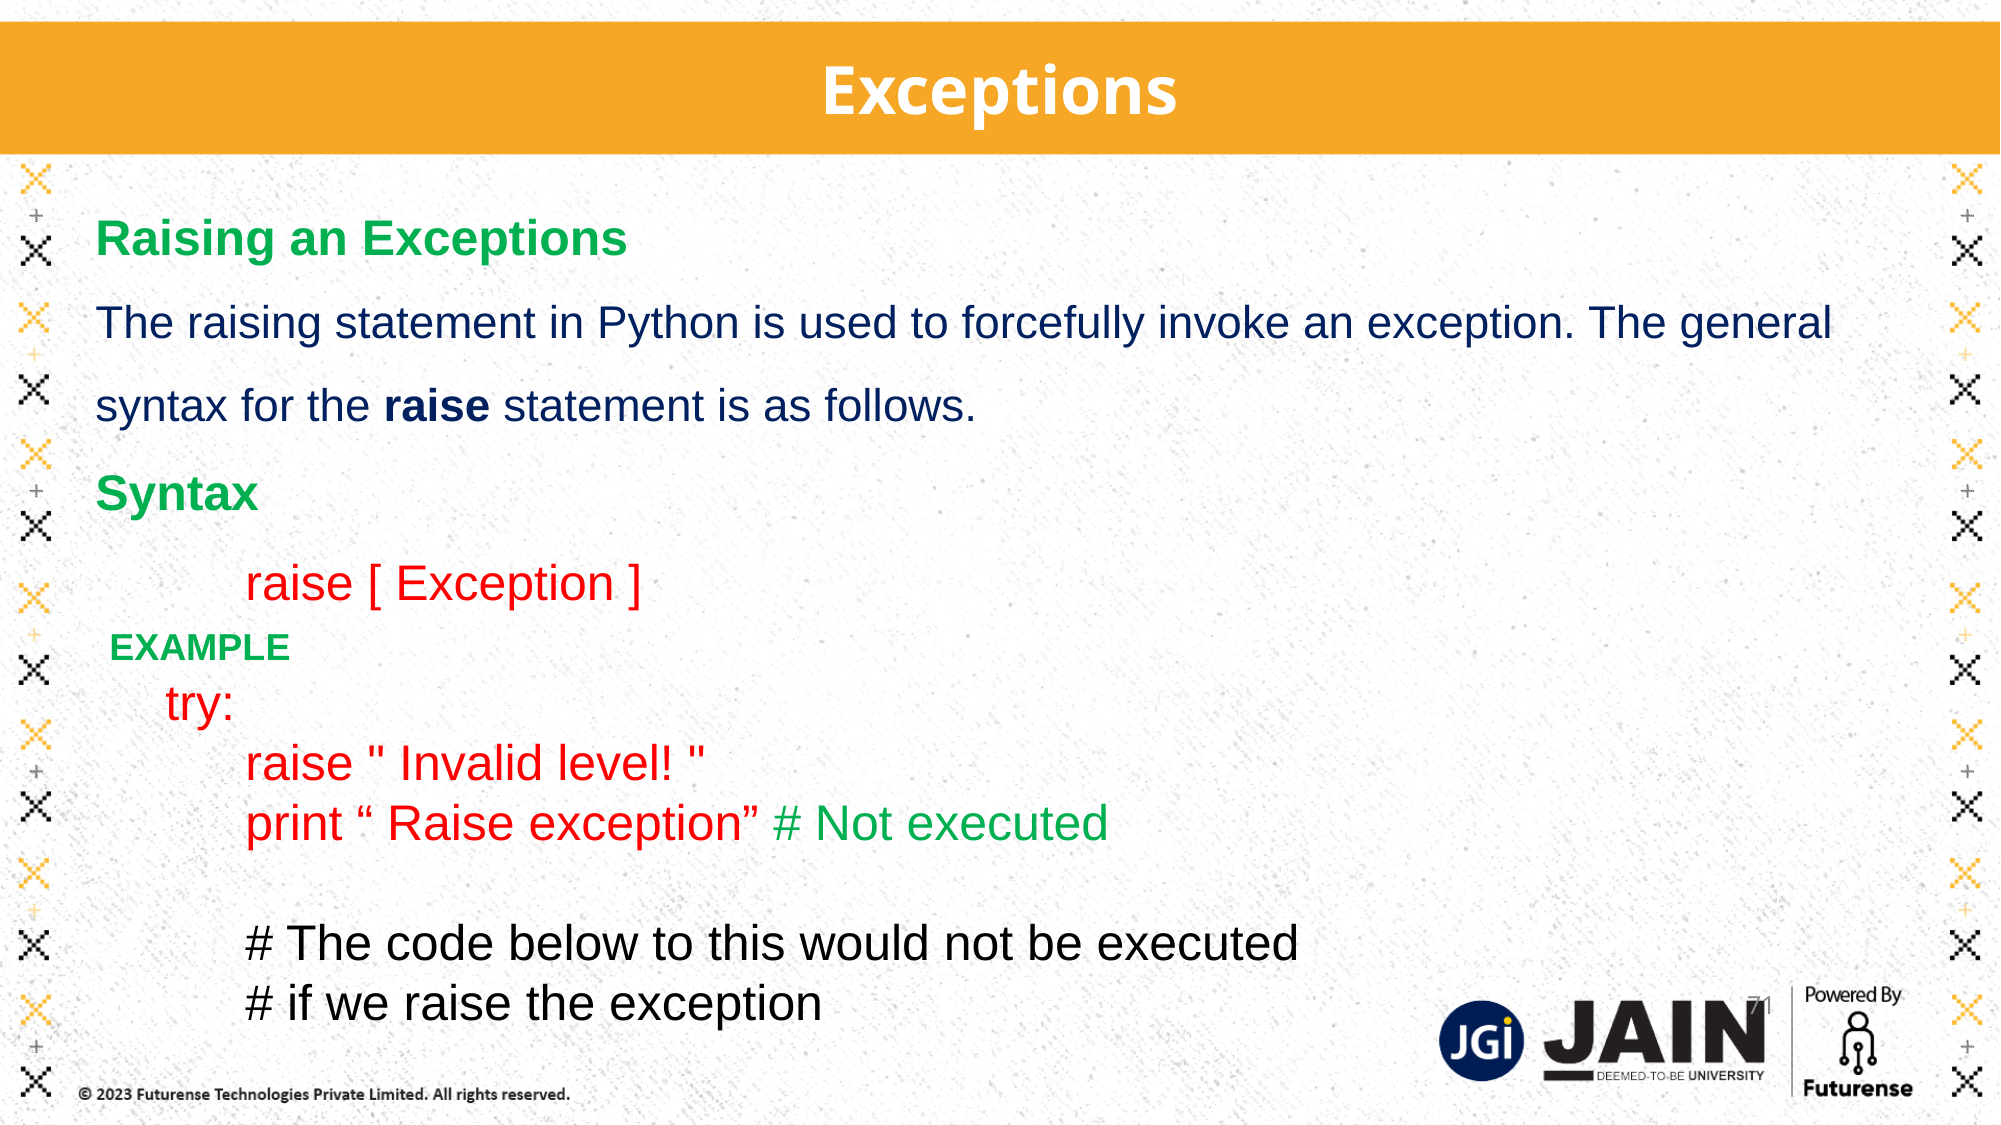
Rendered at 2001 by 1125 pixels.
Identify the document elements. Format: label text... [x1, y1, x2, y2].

picture [0, 0, 2001, 1125]
slide_number 71 [1860, 977, 1905, 1037]
text_box Exceptions [0, 21, 2000, 155]
text_box Raising an Exceptions The raising statement in Python is used to forcefully invoke an exception. The general syntax for the raise statement is as follows. Syntax raise [ Exception ] EXAMPLE try: raise " Invalid level! " print “ Raise exception” # Not executed # The code below to this would not be executed # if we raise the exception [95, 173, 1860, 1125]
